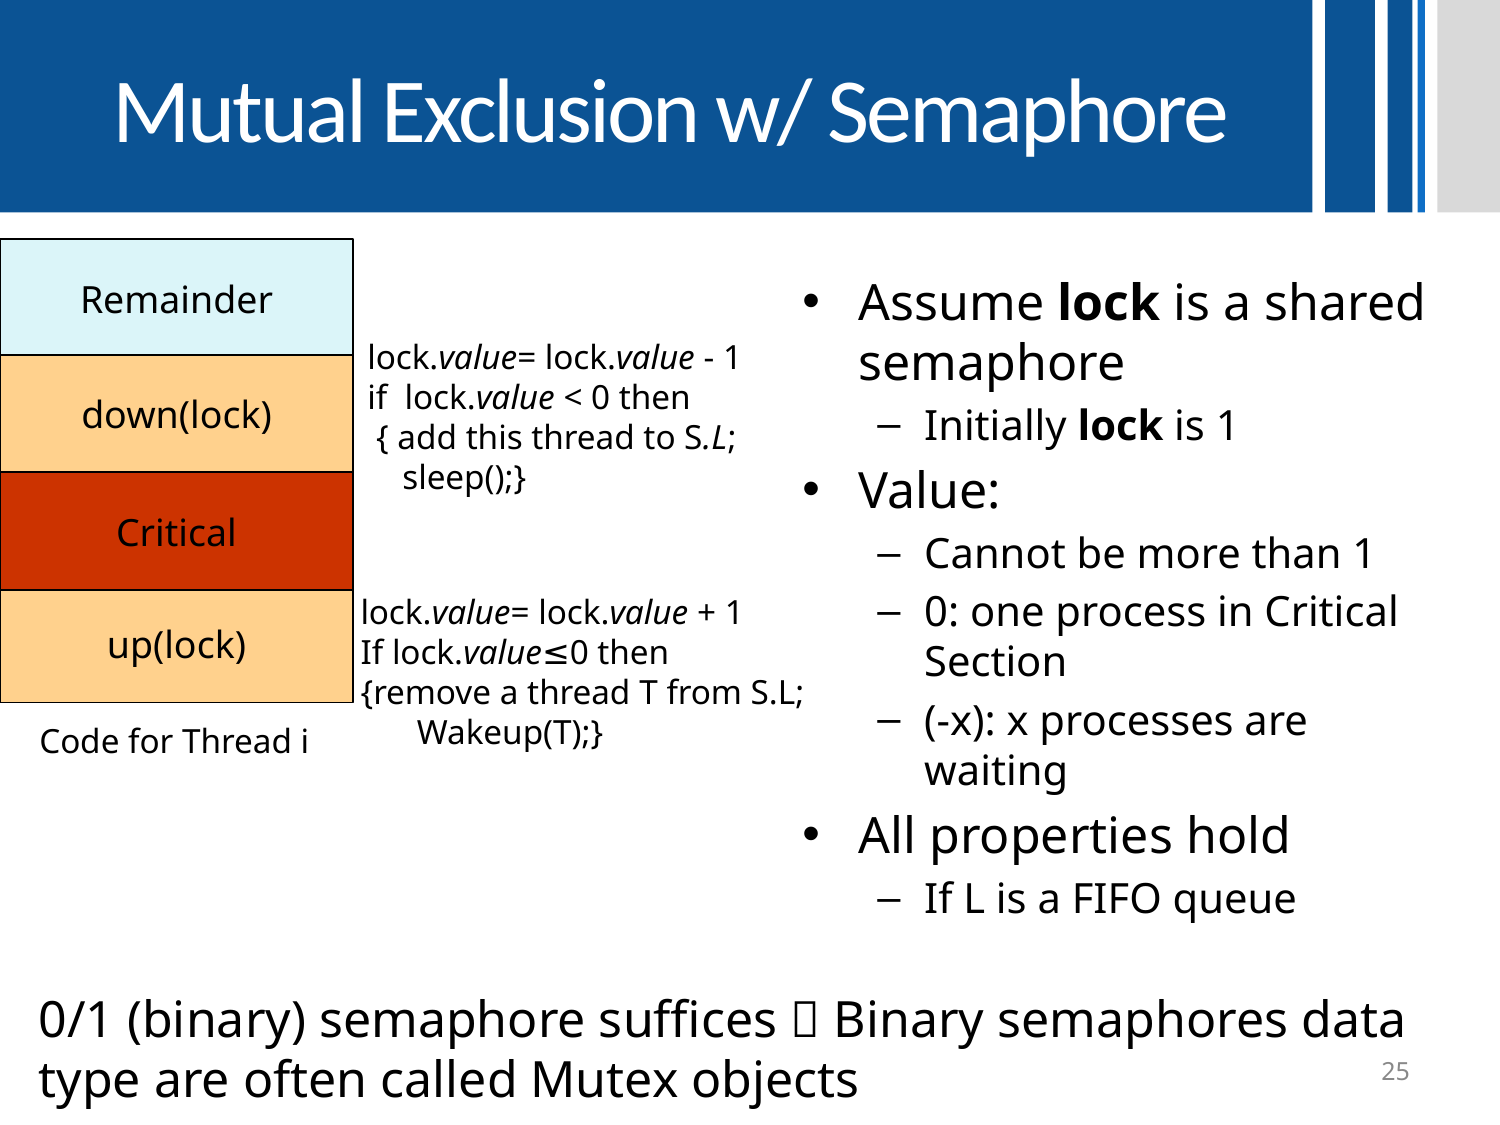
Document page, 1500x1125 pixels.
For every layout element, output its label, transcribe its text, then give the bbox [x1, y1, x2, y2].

text_box lock.value= lock.value + 1 If lock.value≤0 then {remove a thread T from S.L; Wakeup(T);} [345, 584, 875, 799]
text_box up(lock) [0, 591, 345, 703]
title Mutual Exclusion w/ Semaphore [0, 0, 1313, 213]
text_box Critical [0, 471, 354, 591]
text_box 0/1 (binary) semaphore suffices  Binary semaphores data type are often called Mutex objects [24, 980, 1483, 1125]
text_box lock.value= lock.value - 1 if lock.value < 0 then { add this thread to S.L; sleep();} [352, 328, 881, 544]
text_box down(lock) [0, 354, 352, 471]
list Assume lock is a shared semaphore Initially lock is 1 Value: Cannot be more than 1 0: one process in Critical Section (-x): x processes are waiting All properties hold If L is a FIFO queue [786, 262, 1455, 980]
text_box Code for Thread i [24, 712, 325, 768]
text_box Remainder [0, 239, 354, 354]
